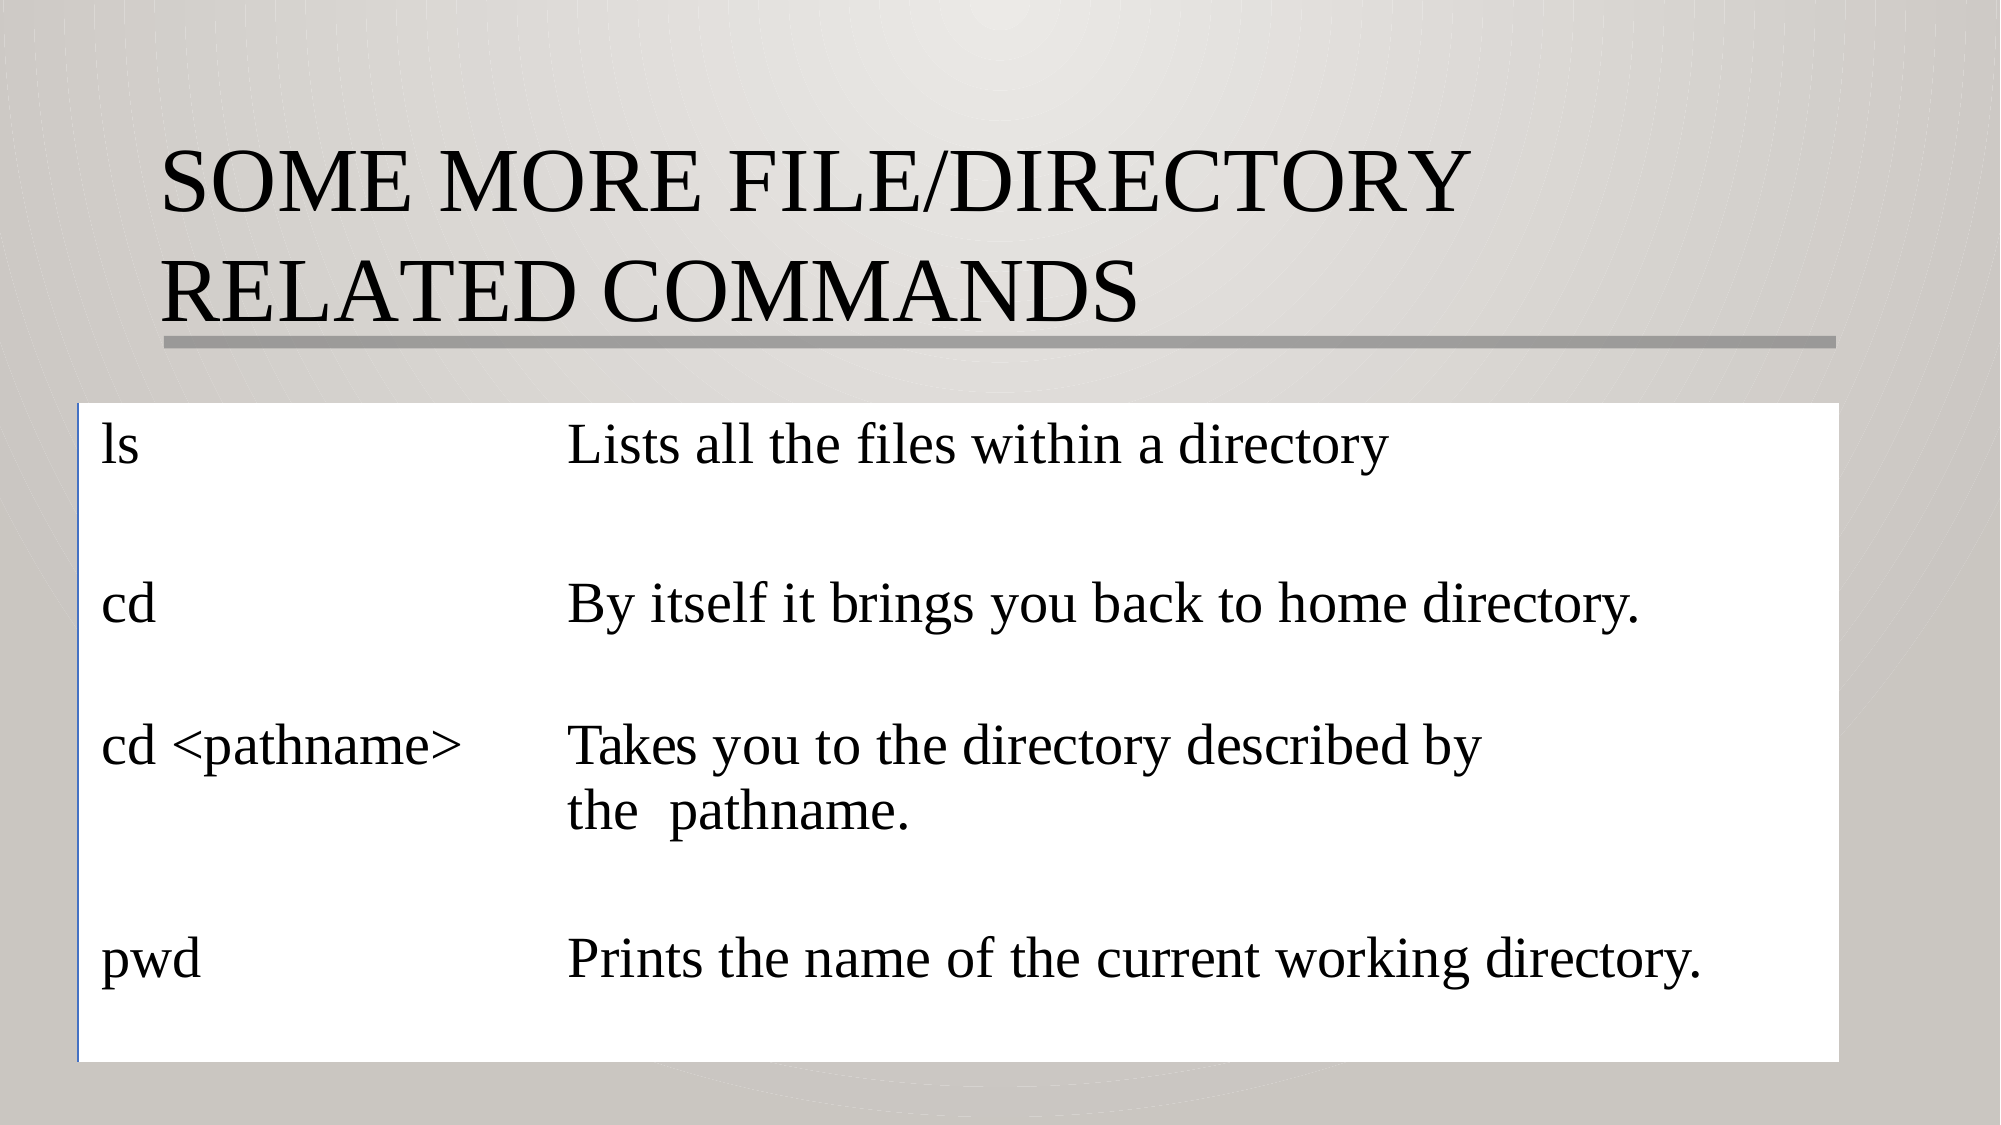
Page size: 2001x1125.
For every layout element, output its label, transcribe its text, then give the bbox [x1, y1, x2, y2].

text_box [163, 335, 1836, 349]
table_cell Takes you to the directory described by the pathname. [511, 709, 1839, 922]
table_header Lists all the files within a directory [511, 403, 1839, 551]
table_header ls [79, 403, 511, 551]
table_cell pwd [79, 922, 511, 1062]
table_cell cd <pathname> [79, 709, 511, 922]
table_cell By itself it brings you back to home directory. [511, 551, 1839, 709]
table_cell cd [79, 551, 511, 709]
title Some more file/directory related commands [157, 117, 1765, 340]
table_cell Prints the name of the current working directory. [511, 922, 1839, 1062]
